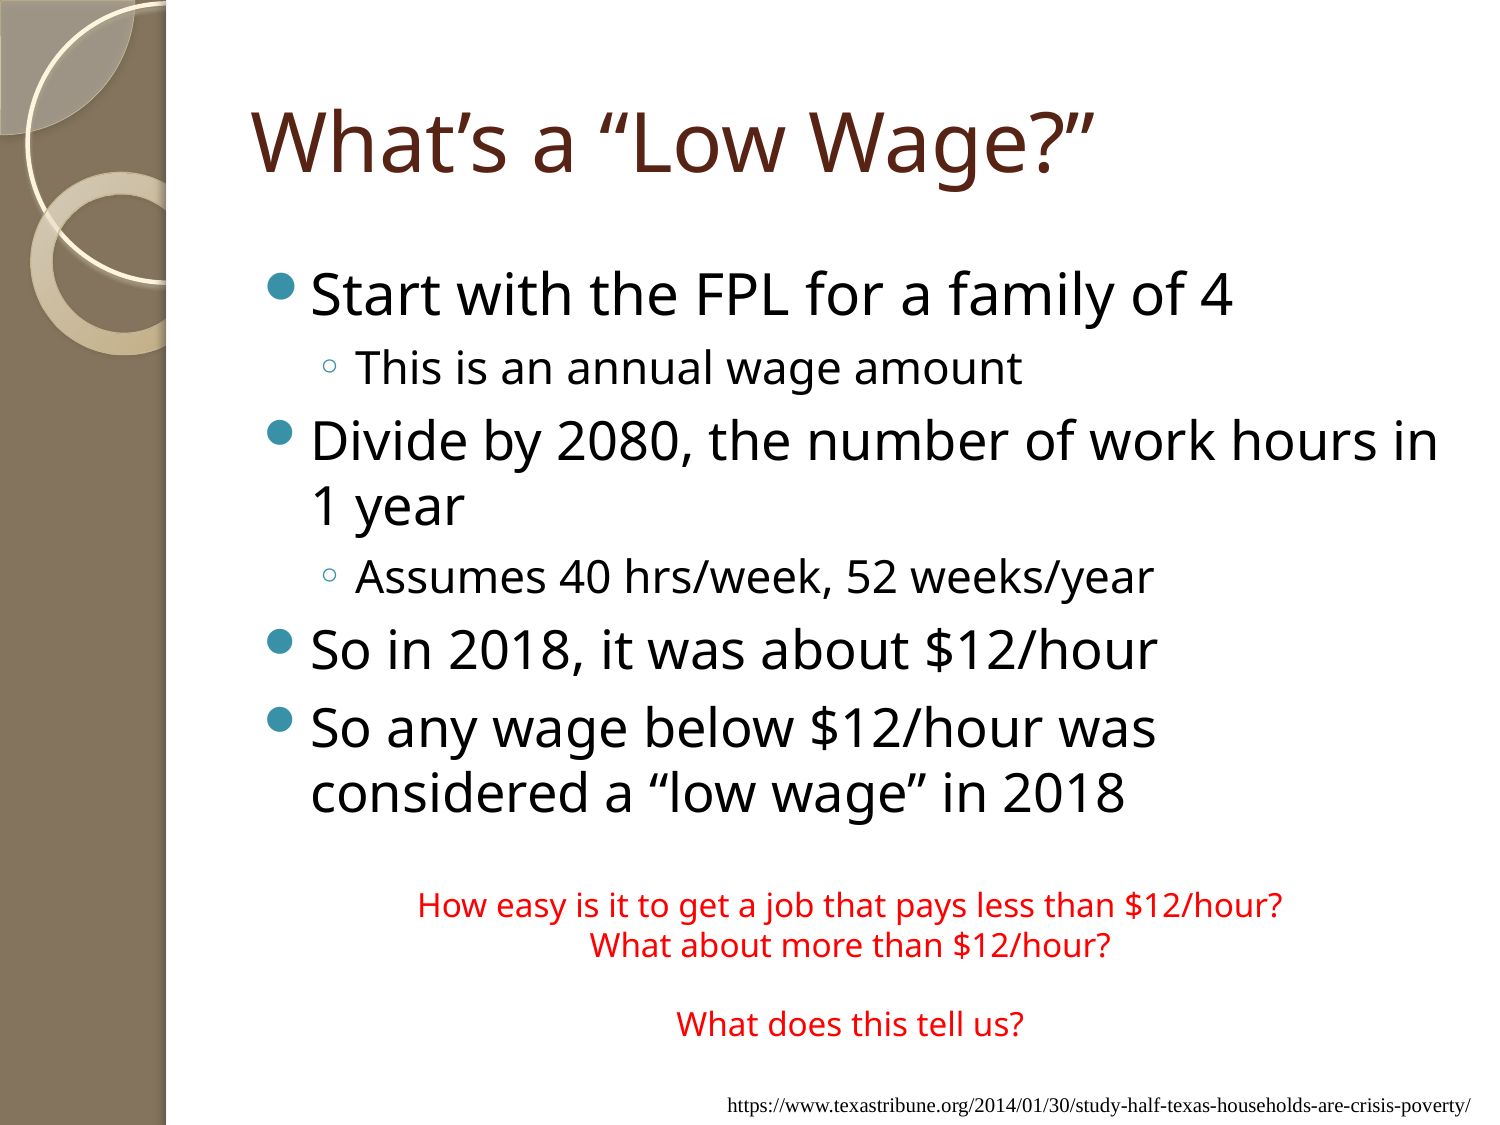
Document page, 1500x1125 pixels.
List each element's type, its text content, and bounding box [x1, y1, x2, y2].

list Start with the FPL for a family of 4 This is an annual wage amount Divide by 2080, the number of work hours in 1 year Assumes 40 hrs/week, 52 weeks/year So in 2018, it was about $12/hour So any wage below $12/hour was considered a “low wage” in 2018 [235, 249, 1466, 875]
text_box How easy is it to get a job that pays less than $12/hour? What about more than $12/hour? What does this tell us? [402, 876, 1299, 1051]
text_box https://www.texastribune.org/2014/01/30/study-half-texas-households-are-crisis-poverty/ [712, 1084, 1500, 1125]
title What’s a “Low Wage?” [235, 45, 1466, 233]
